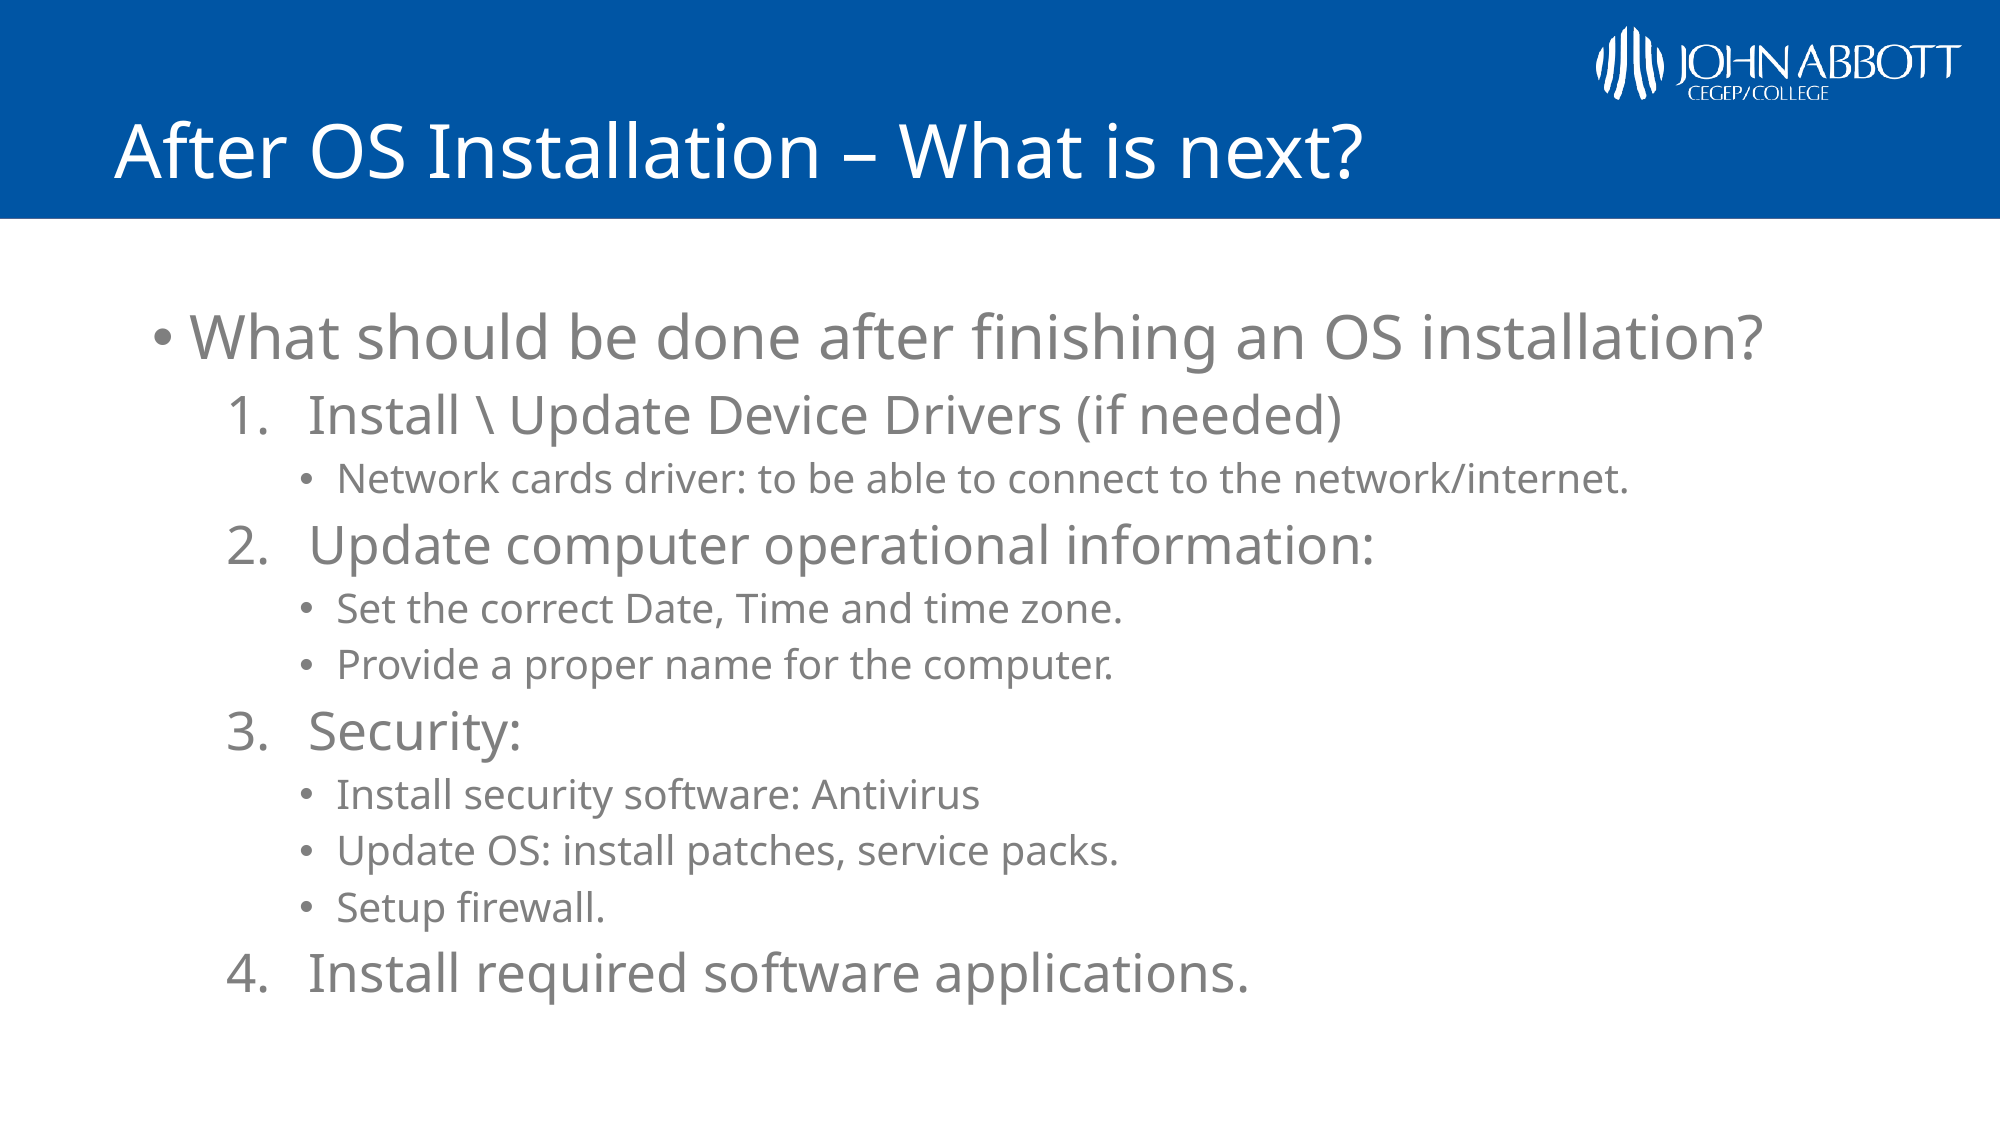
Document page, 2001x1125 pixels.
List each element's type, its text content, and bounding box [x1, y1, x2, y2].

picture [1863, 26, 1962, 100]
list What should be done after finishing an OS installation? Install \ Update Device Drivers (if needed) Network cards driver: to be able to connect to the network/internet. Update computer operational information: Set the correct Date, Time and time zone. Provide a proper name for the computer. Security: Install security software: Antivirus Update OS: install patches, service packs. Setup firewall. Install required software applications. [137, 299, 1863, 1014]
title After OS Installation – What is next? [99, 0, 1863, 202]
